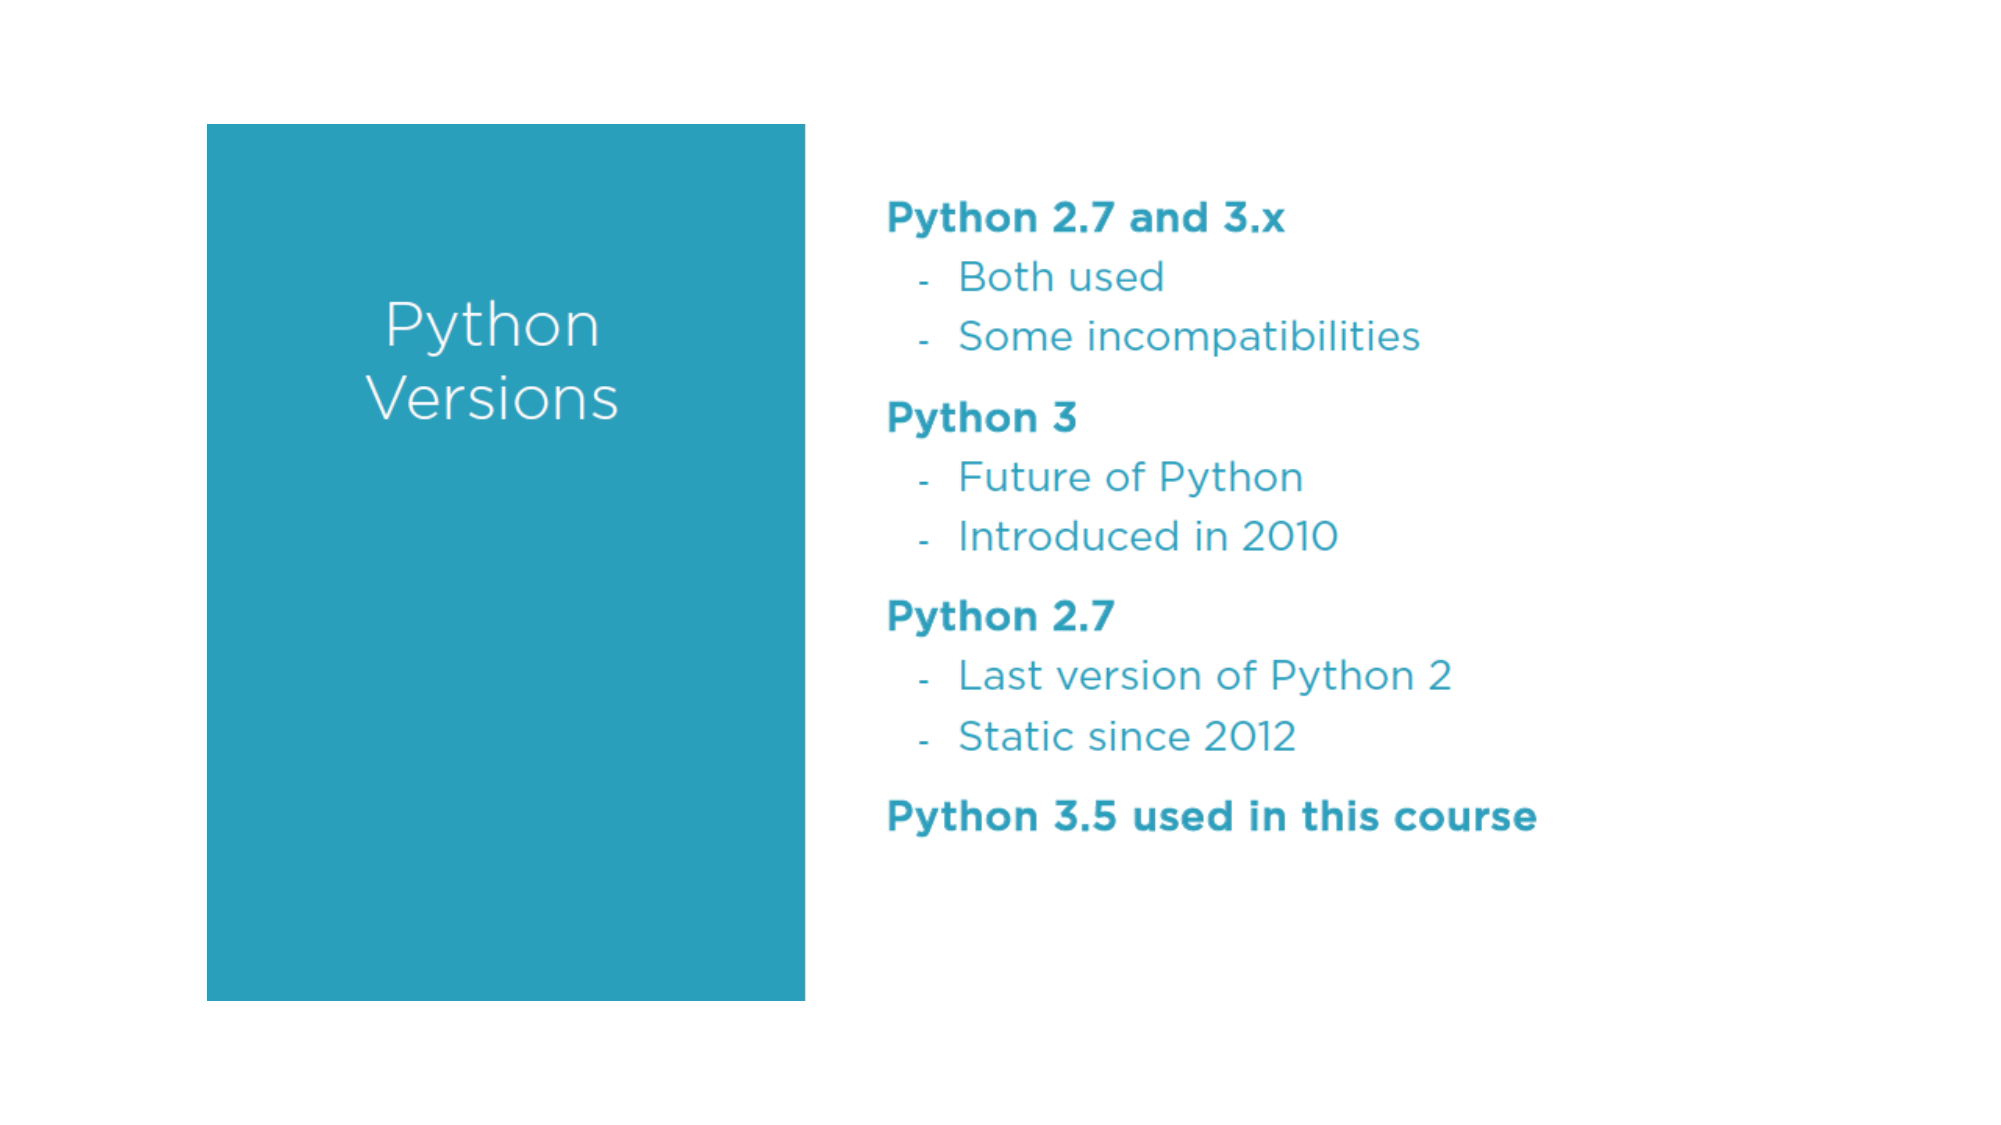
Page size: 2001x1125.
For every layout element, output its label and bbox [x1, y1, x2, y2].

picture [207, 124, 1793, 1001]
